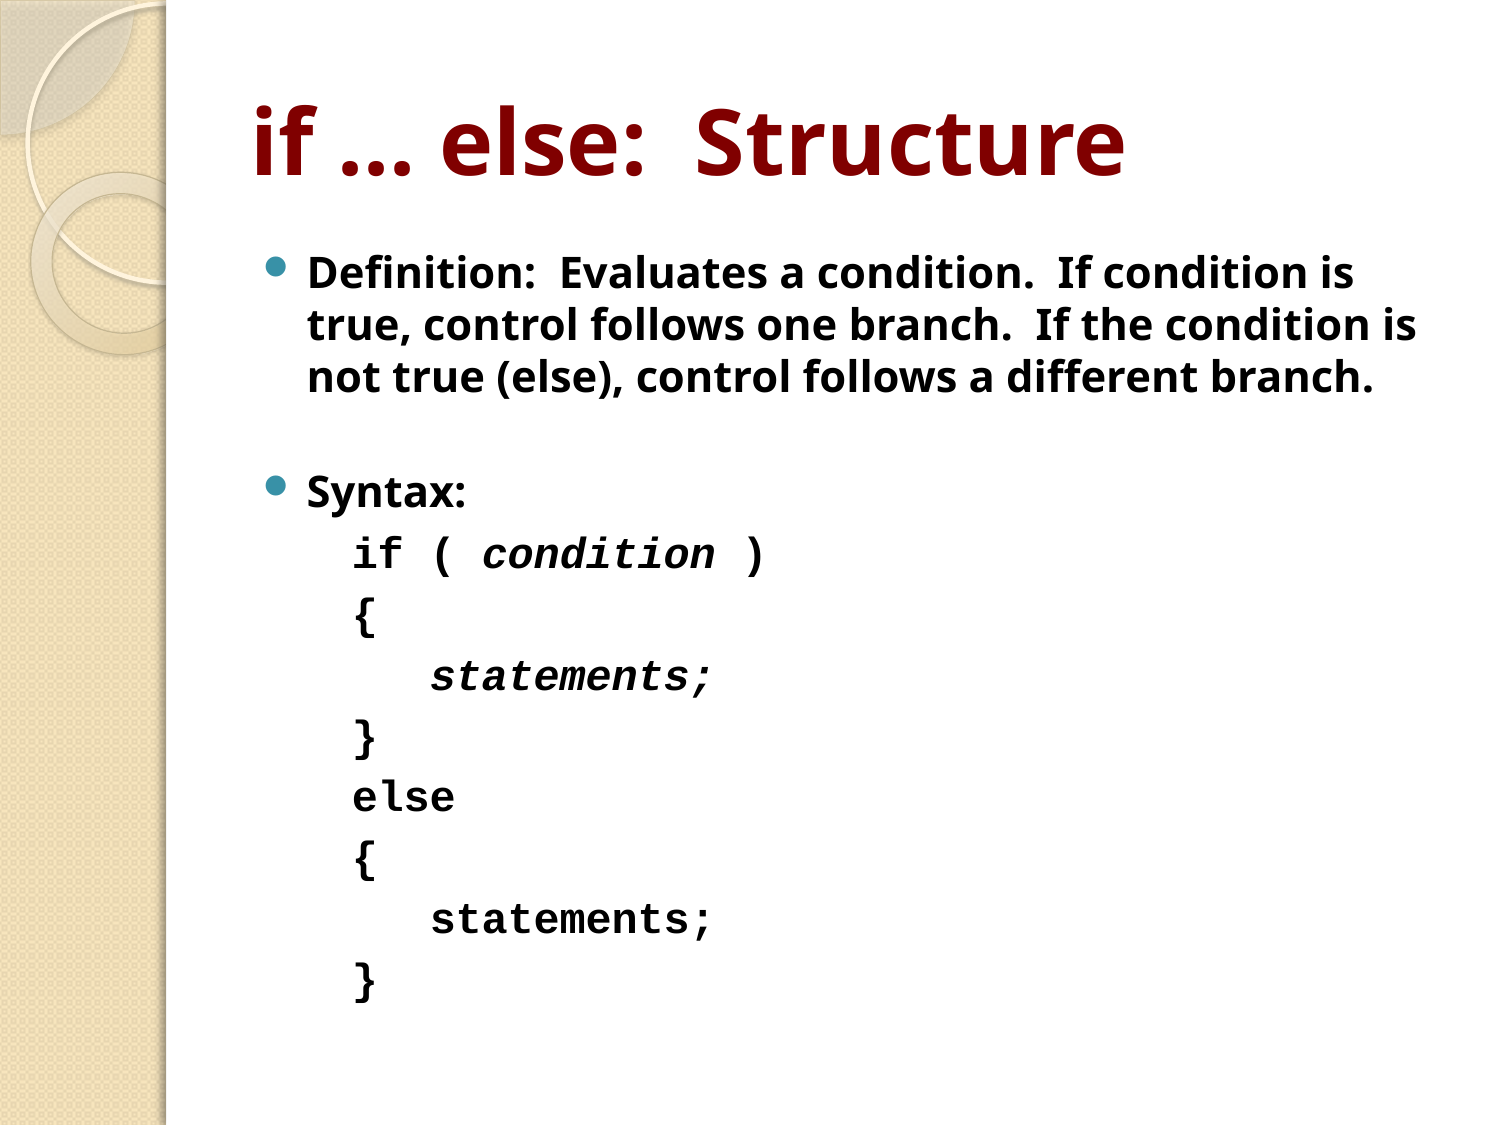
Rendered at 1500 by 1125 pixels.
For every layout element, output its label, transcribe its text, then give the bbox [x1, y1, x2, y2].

list Definition: Evaluates a condition. If condition is true, control follows one branch. If the condition is not true (else), control follows a different branch. Syntax: if ( condition ) { statements; } else { statements; } [235, 237, 1466, 1025]
title if ... else: Structure [235, 45, 1466, 233]
